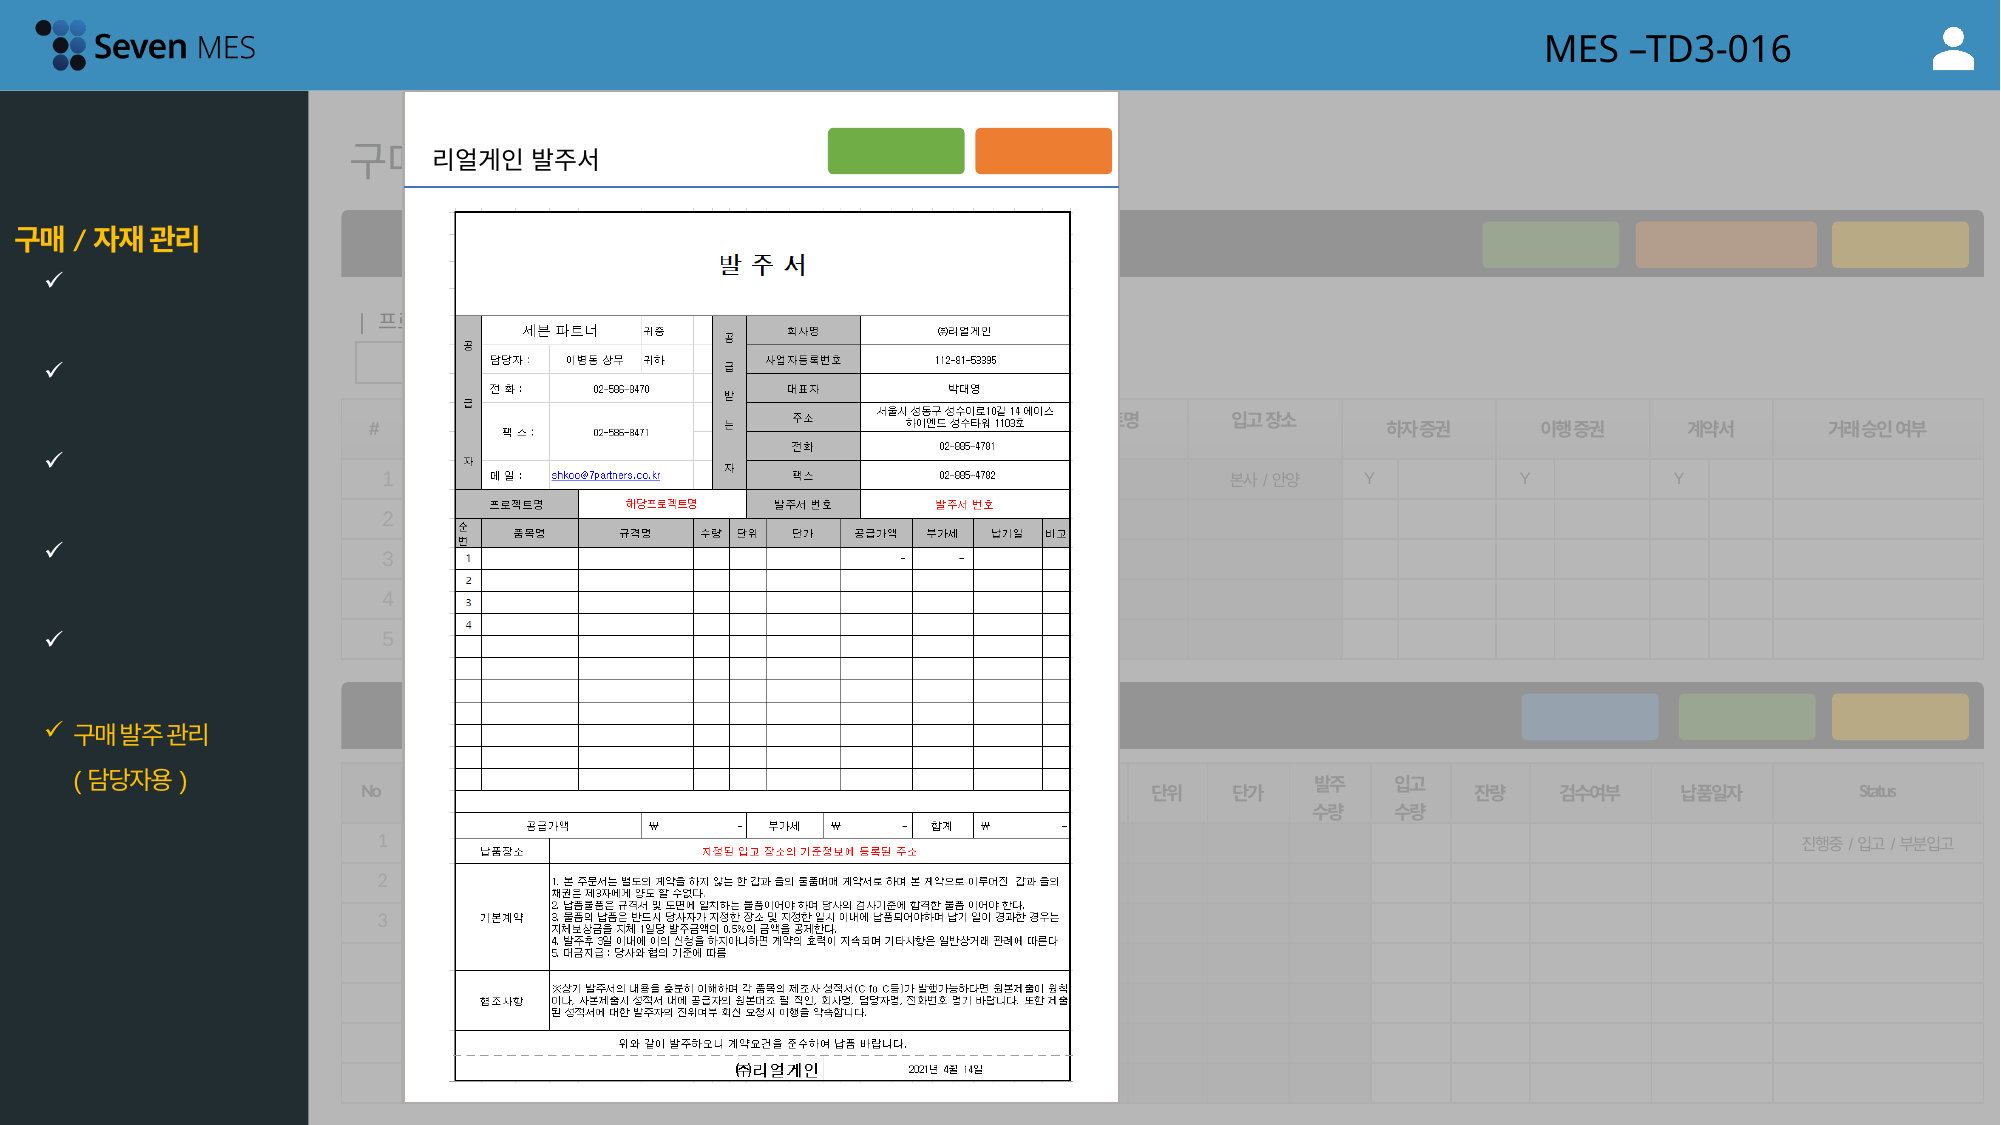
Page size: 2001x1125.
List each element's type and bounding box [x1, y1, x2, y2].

picture [1922, 17, 1984, 79]
text_box [0, 0, 2000, 1125]
picture [449, 208, 1073, 1083]
picture [35, 17, 322, 73]
